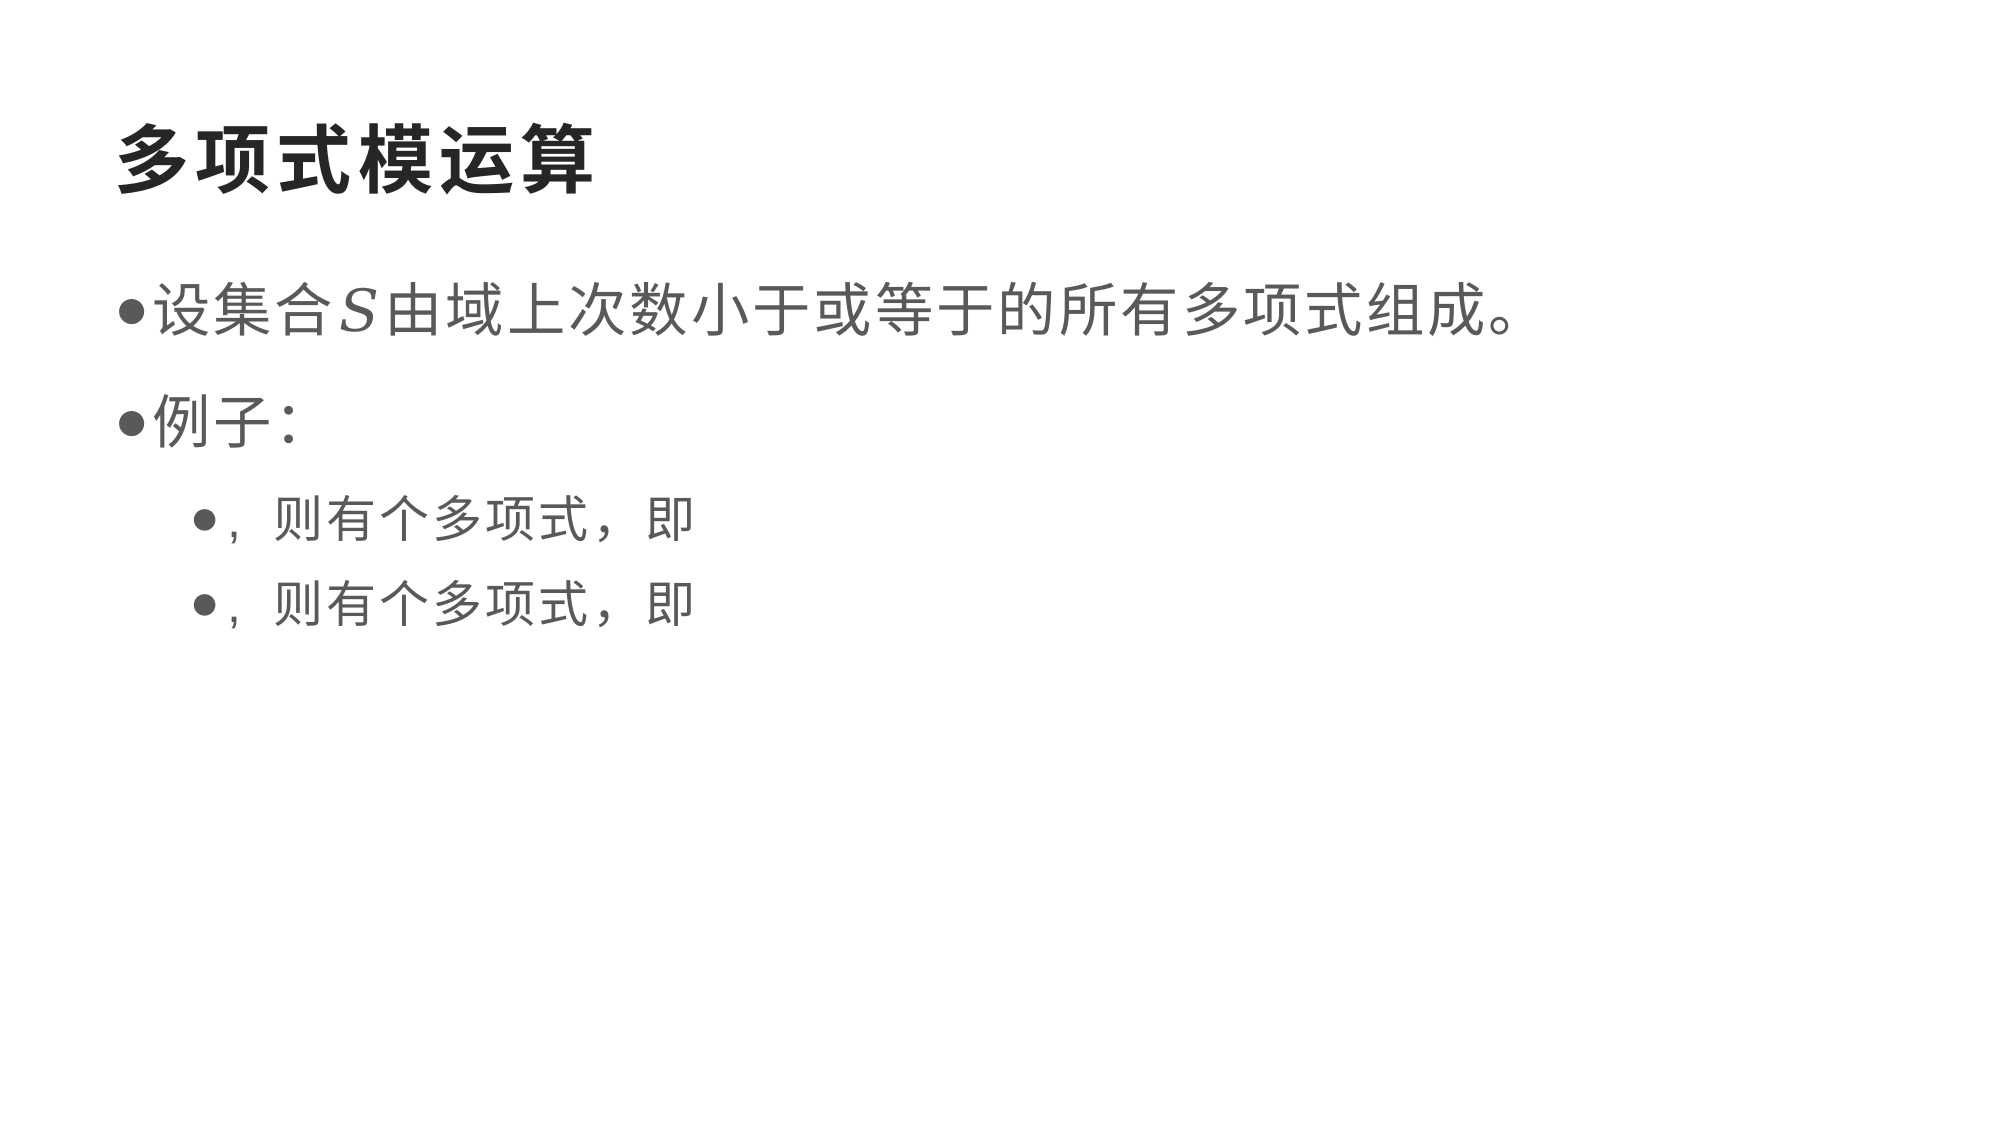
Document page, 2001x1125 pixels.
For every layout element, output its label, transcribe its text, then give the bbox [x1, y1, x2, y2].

title 多项式模运算 [99, 99, 1900, 216]
